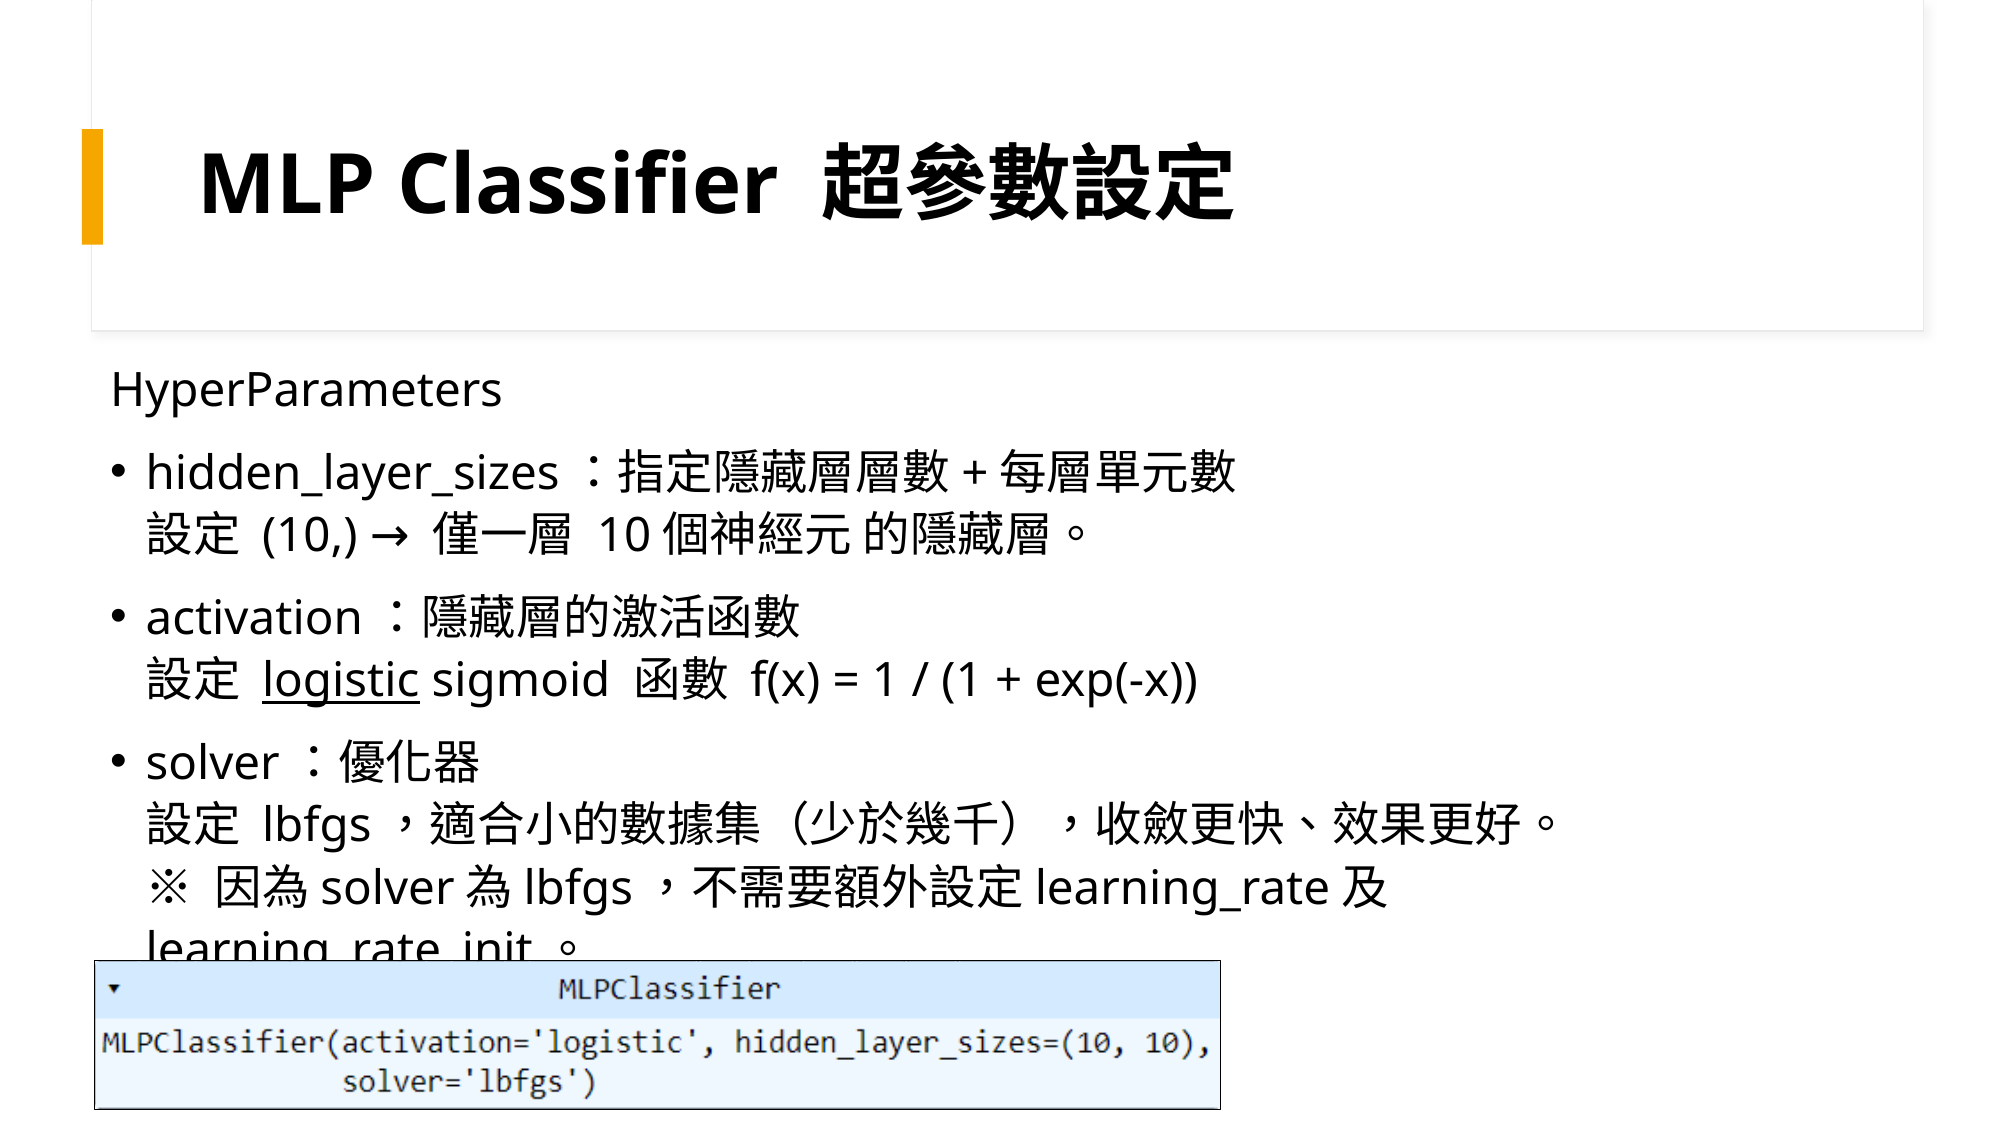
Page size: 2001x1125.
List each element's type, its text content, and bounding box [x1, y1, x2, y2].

list HyperParameters hidden_​​layer_sizes：指定隱藏層層數+每層單元數 設定 (10,) → 僅一層 10個神經元 的隱藏層。 activation：隱藏層的激活函數 設定 logistic sigmoid 函數 f(x) = 1 / (1 + exp(-x)) solver：優化器 設定 lbfgs，適合小的數據集（少於幾千），收斂更快、效果更好。 ※ 因為solver為lbfgs，不需要額外設定learning_rate及learning_rate_init。 [94, 346, 1851, 991]
picture [94, 960, 1220, 1110]
title MLP Classifier 超參數設定 [183, 90, 1851, 284]
